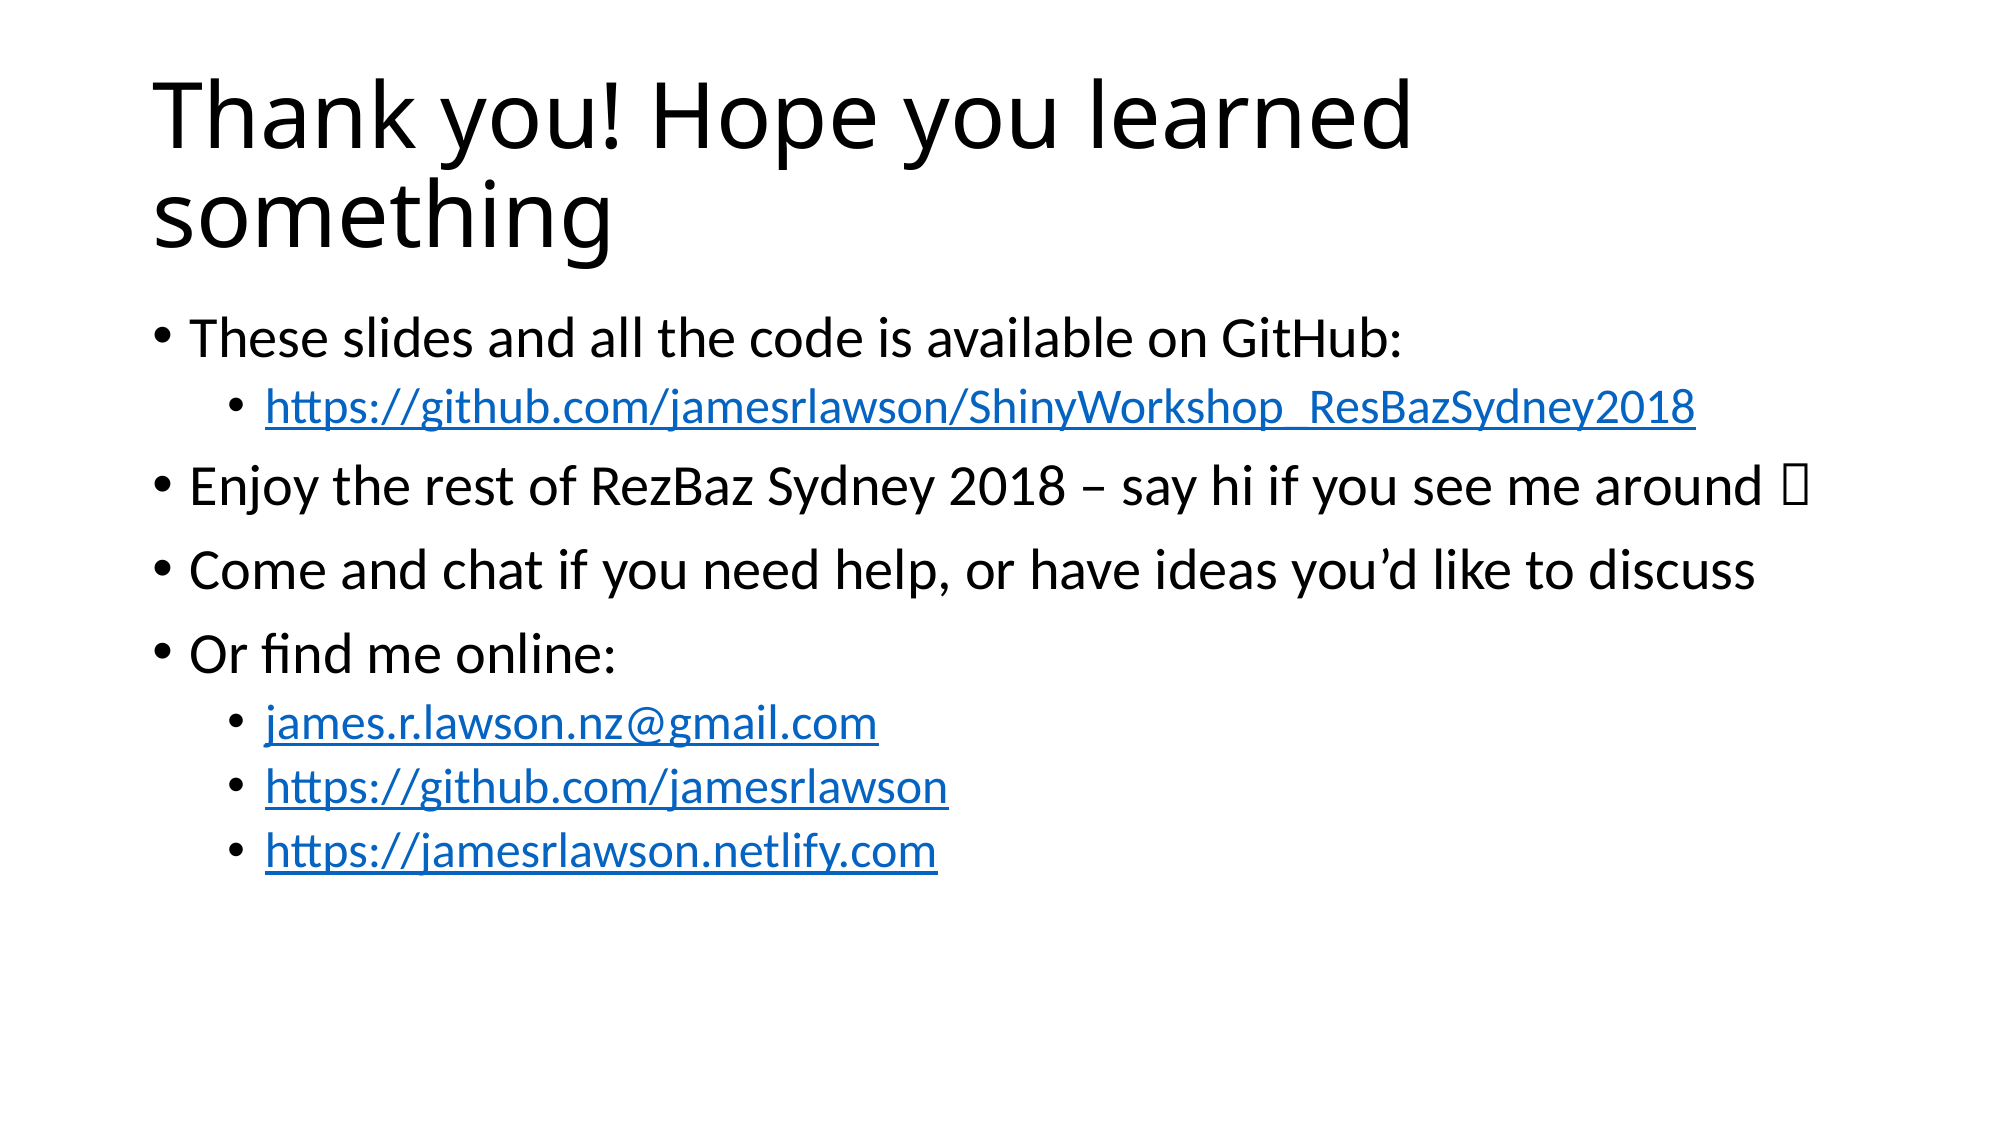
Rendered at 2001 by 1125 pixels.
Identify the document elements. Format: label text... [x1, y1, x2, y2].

list These slides and all the code is available on GitHub: https://github.com/jamesrlawson/ShinyWorkshop_ResBazSydney2018 Enjoy the rest of RezBaz Sydney 2018 – say hi if you see me around  Come and chat if you need help, or have ideas you’d like to discuss Or find me online: james.r.lawson.nz@gmail.com https://github.com/jamesrlawson https://jamesrlawson.netlify.com [137, 299, 1863, 1014]
title Thank you! Hope you learned something [137, 59, 1863, 278]
